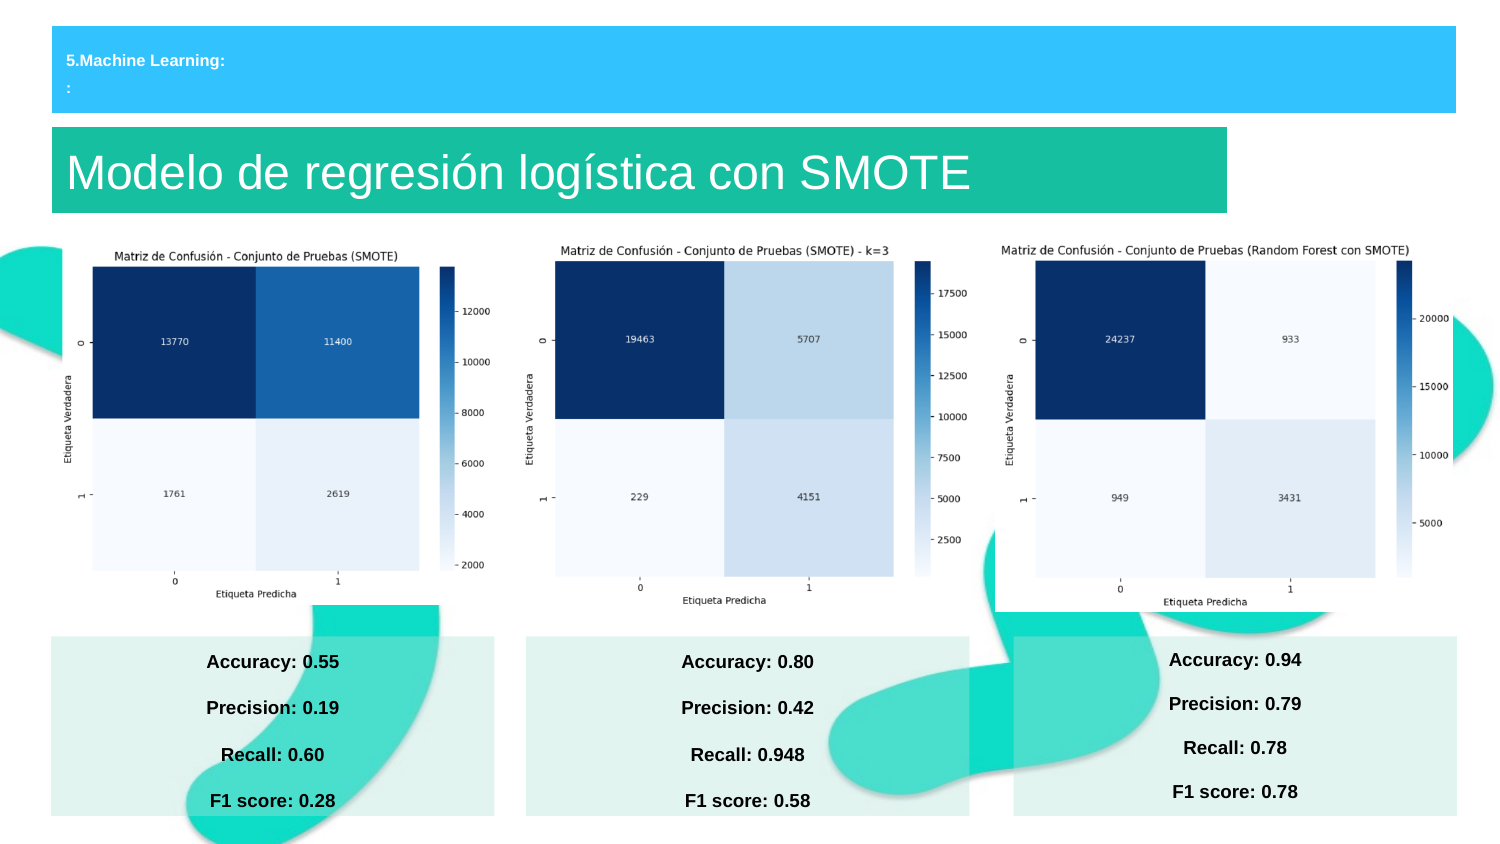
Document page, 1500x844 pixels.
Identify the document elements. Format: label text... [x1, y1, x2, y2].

list Accuracy: 0.94 Precision: 0.79 Recall: 0.78 F1 score: 0.78 [1013, 636, 1457, 816]
list Accuracy: 0.55 Precision: 0.19 Recall: 0.60 F1 score: 0.28 [51, 636, 495, 816]
list Accuracy: 0.80 Precision: 0.42 Recall: 0.948 F1 score: 0.58 [526, 636, 970, 816]
picture [0, 0, 1500, 844]
title 5.Machine Learning: : [51, 25, 1457, 114]
title Modelo de regresión logística con SMOTE [51, 126, 1228, 215]
